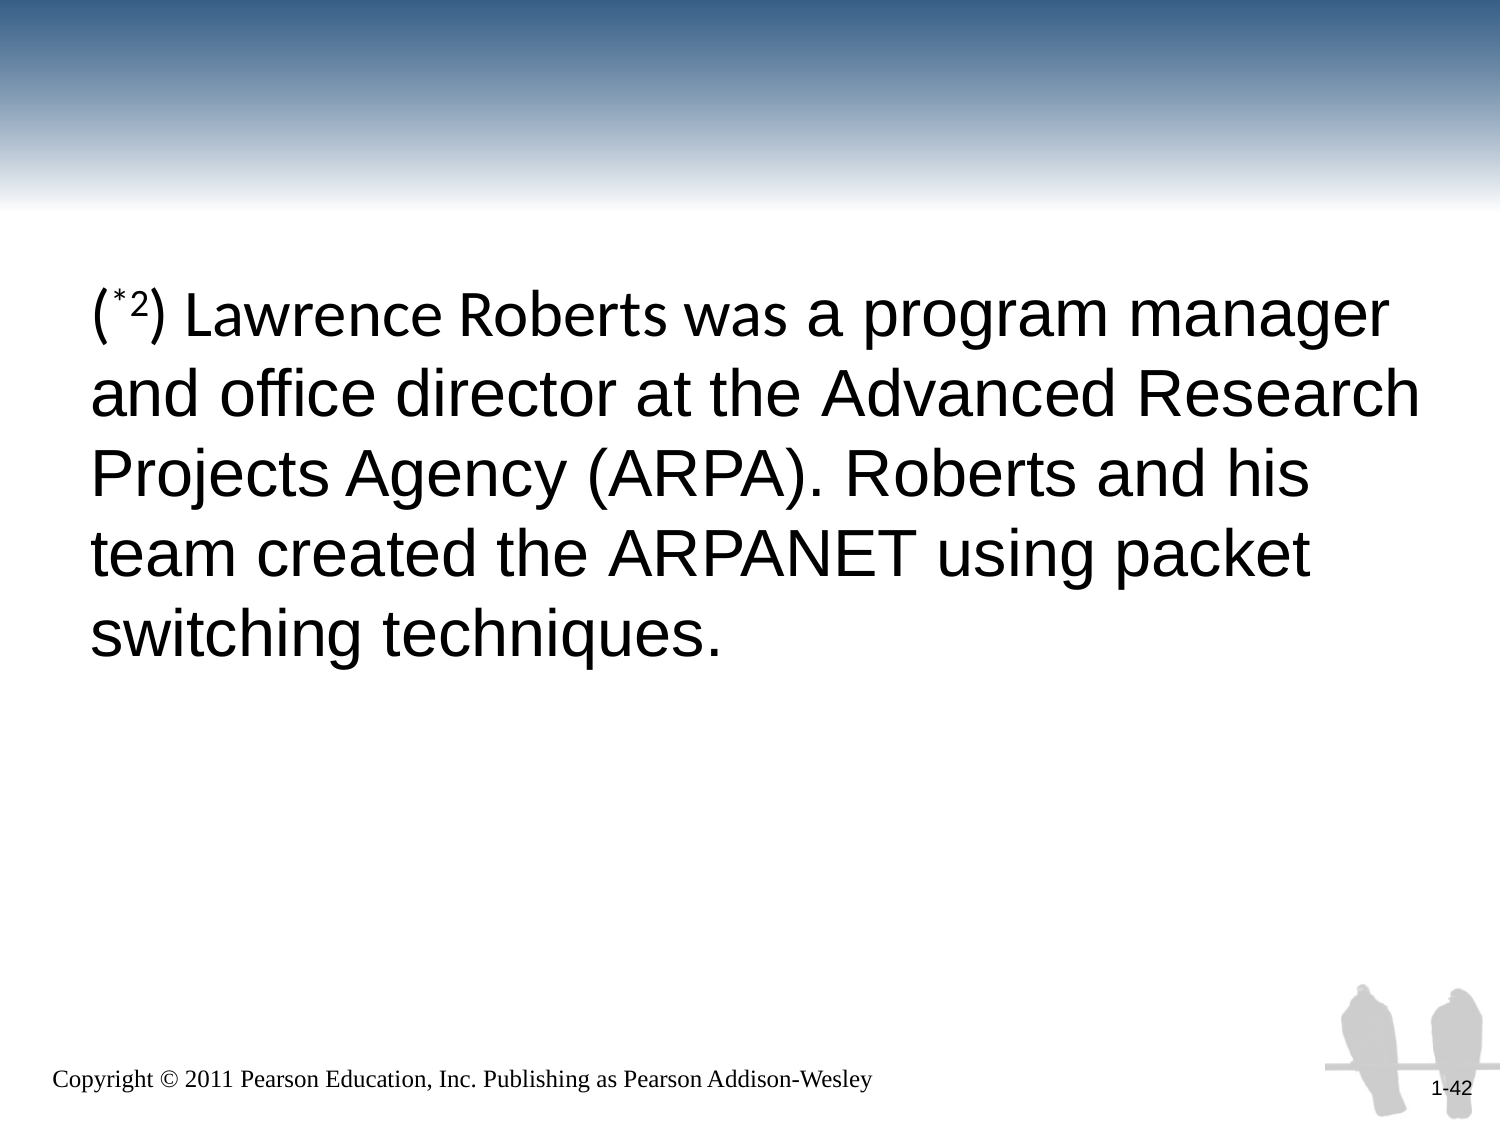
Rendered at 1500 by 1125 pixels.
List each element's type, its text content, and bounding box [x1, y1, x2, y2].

list (*2) Lawrence Roberts was a program manager and office director at the Advanced Research Projects Agency (ARPA). Roberts and his team created the ARPANET using packet switching techniques. [75, 262, 1438, 938]
slide_number 1-42 [1174, 1049, 1488, 1125]
picture [1325, 979, 1500, 1125]
